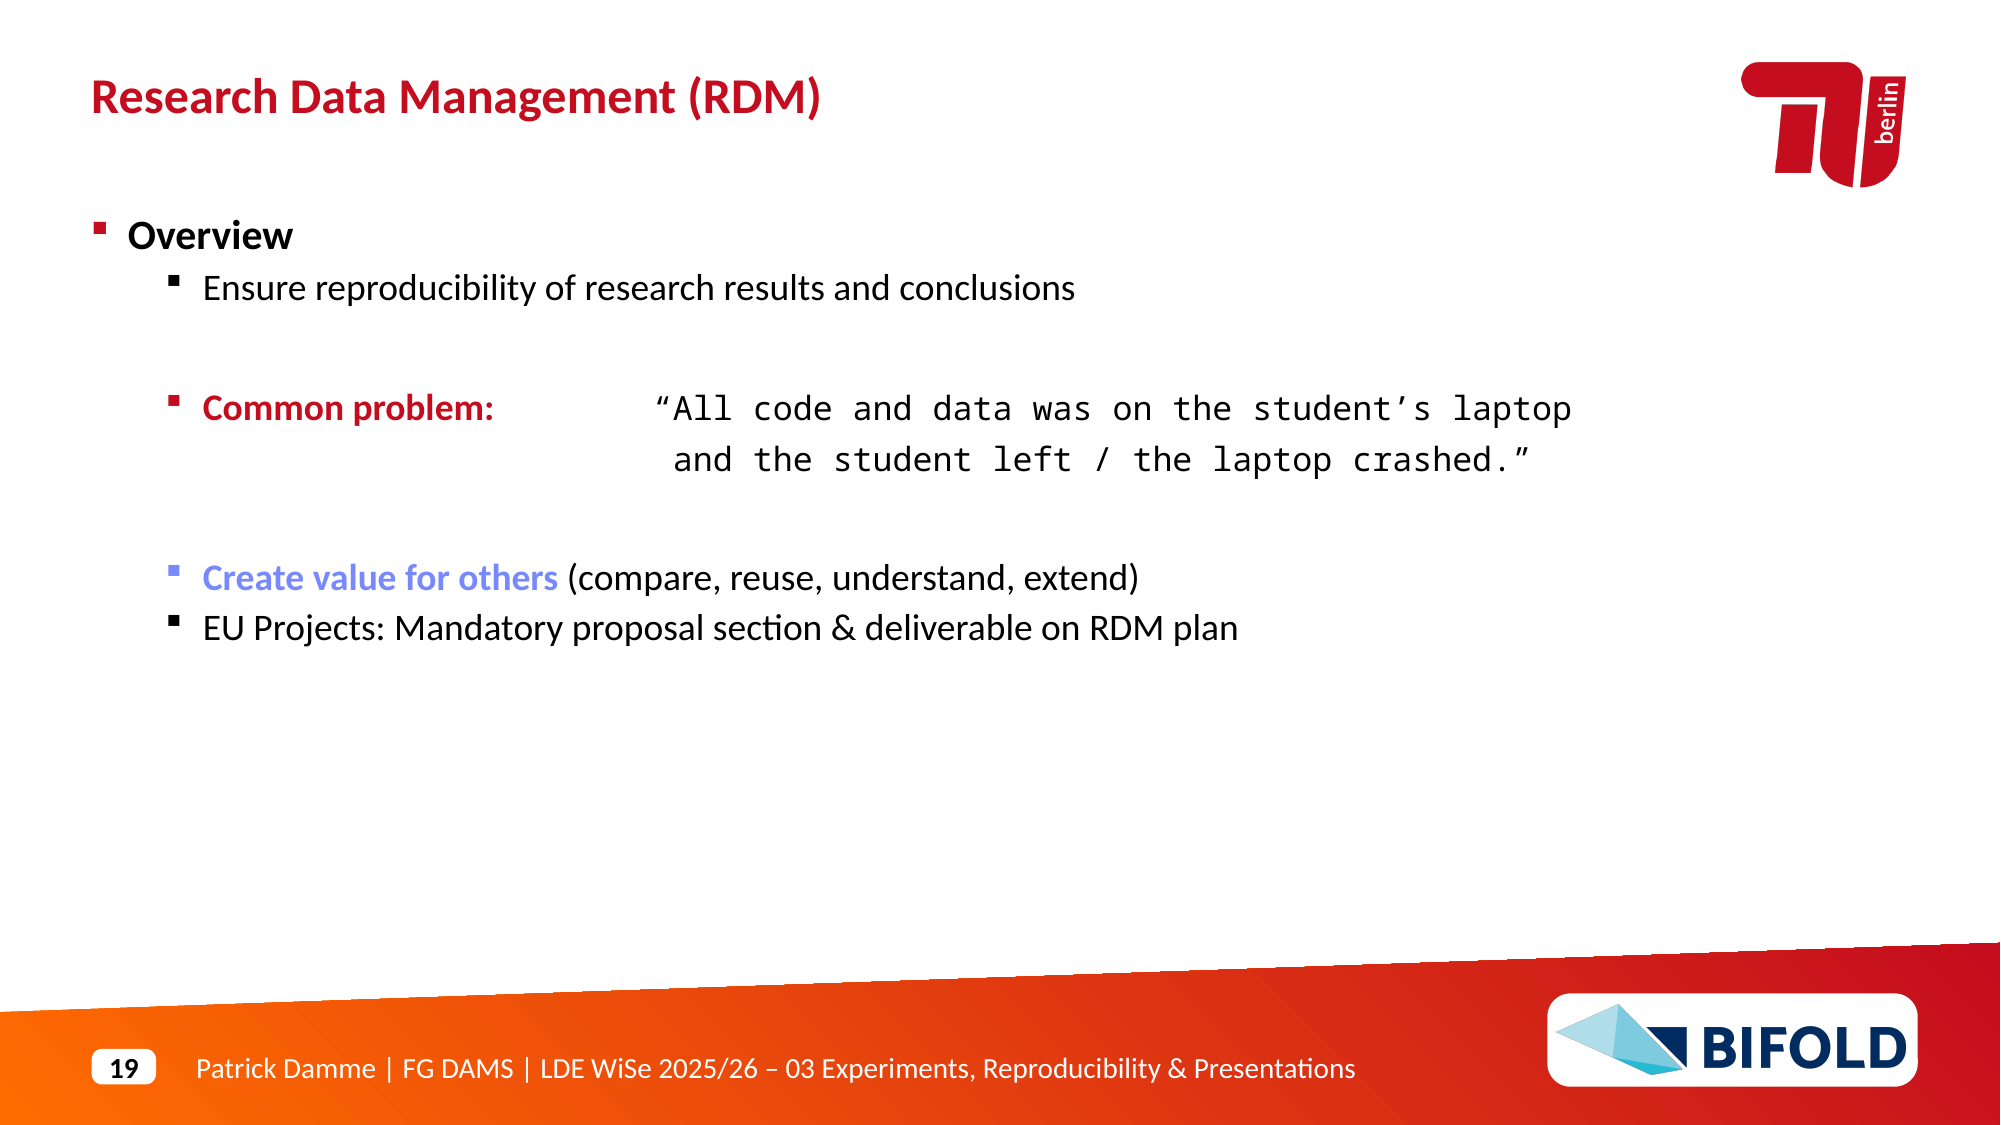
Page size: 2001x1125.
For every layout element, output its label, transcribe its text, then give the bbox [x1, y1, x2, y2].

picture [1556, 1004, 1906, 1075]
list Overview Ensure reproducibility of research results and conclusions Common problem: “All code and data was on the student’s laptop and the student left / the laptop crashed.” Create value for others (compare, reuse, understand, extend) EU Projects: Mandatory proposal section & deliverable on RDM plan [90, 208, 1908, 742]
picture [1741, 62, 1906, 188]
list Research Data Management (RDM) [91, 65, 1455, 183]
